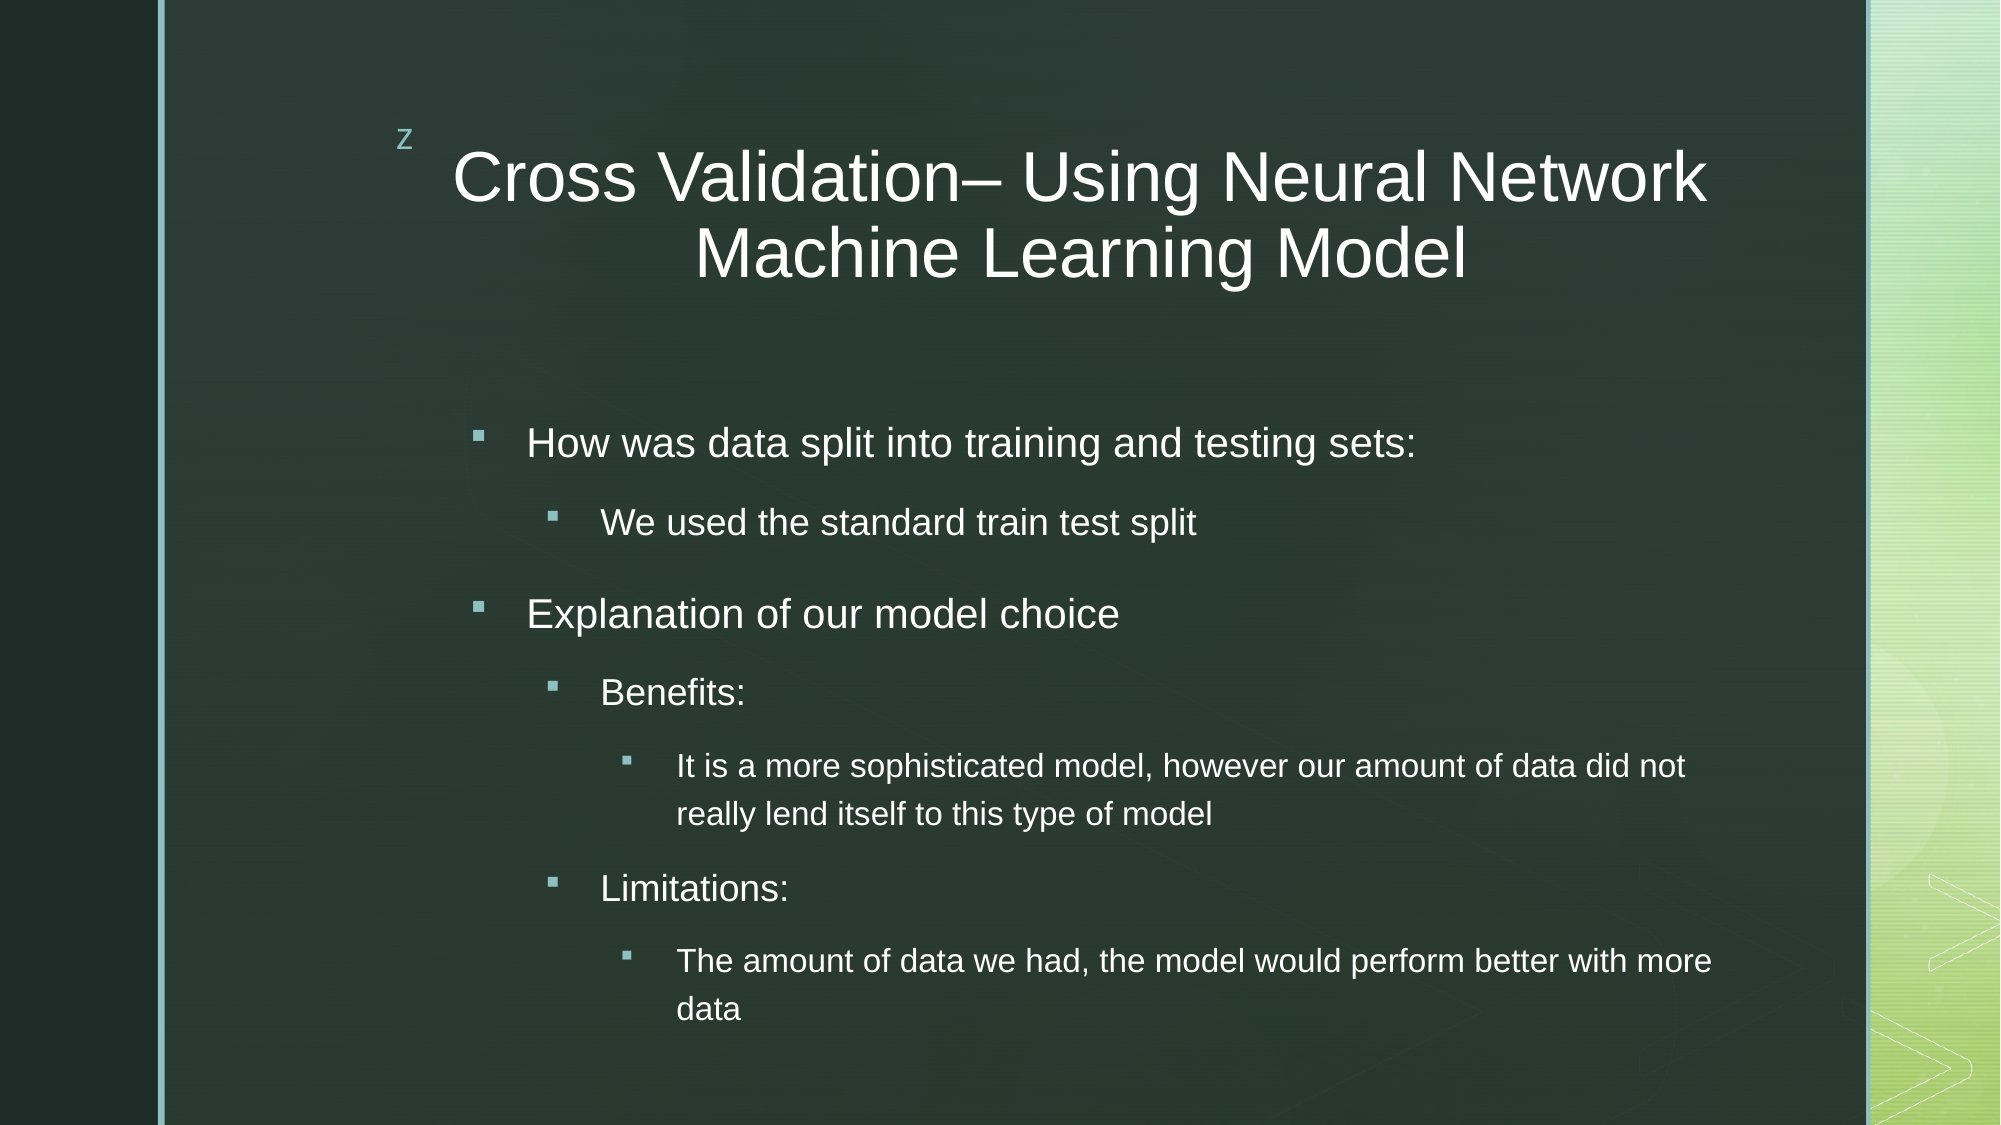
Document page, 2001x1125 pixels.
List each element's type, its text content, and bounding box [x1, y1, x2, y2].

list How was data split into training and testing sets: We used the standard train test split Explanation of our model choice Benefits: It is a more sophisticated model, however our amount of data did not really lend itself to this type of model Limitations: The amount of data we had, the model would perform better with more data [454, 336, 1734, 1097]
title Cross Validation– Using Neural Network Machine Learning Model [428, 132, 1734, 310]
picture [1871, 0, 2001, 1125]
